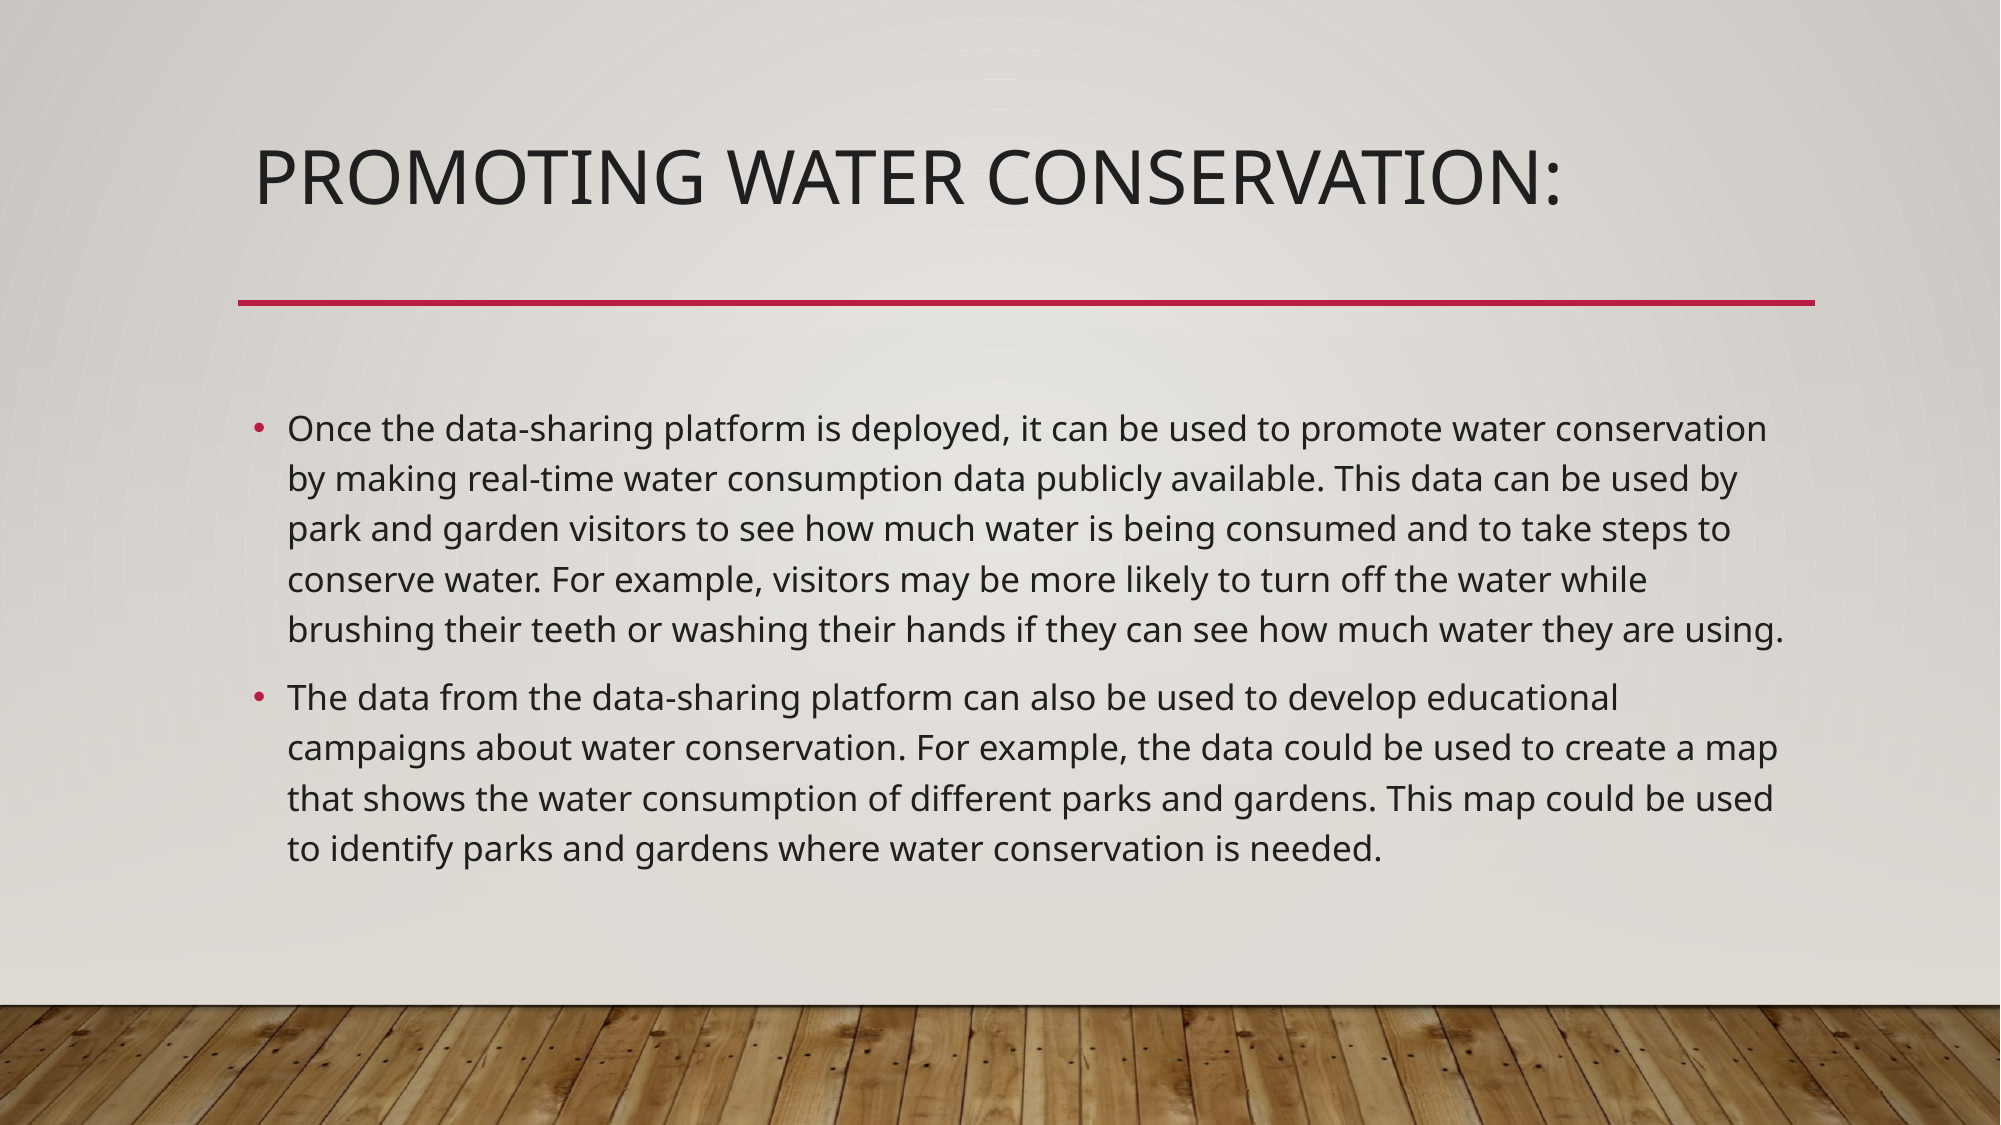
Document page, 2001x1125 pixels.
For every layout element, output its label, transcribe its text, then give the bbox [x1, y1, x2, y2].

picture [0, 1005, 2000, 1125]
title Promoting Water Conservation: [238, 131, 1814, 305]
list Once the data-sharing platform is deployed, it can be used to promote water conservation by making real-time water consumption data publicly available. This data can be used by park and garden visitors to see how much water is being consumed and to take steps to conserve water. For example, visitors may be more likely to turn off the water while brushing their teeth or washing their hands if they can see how much water they are using. The data from the data-sharing platform can also be used to develop educational campaigns about water conservation. For example, the data could be used to create a map that shows the water consumption of different parks and gardens. This map could be used to identify parks and gardens where water conservation is needed. [238, 330, 1814, 897]
